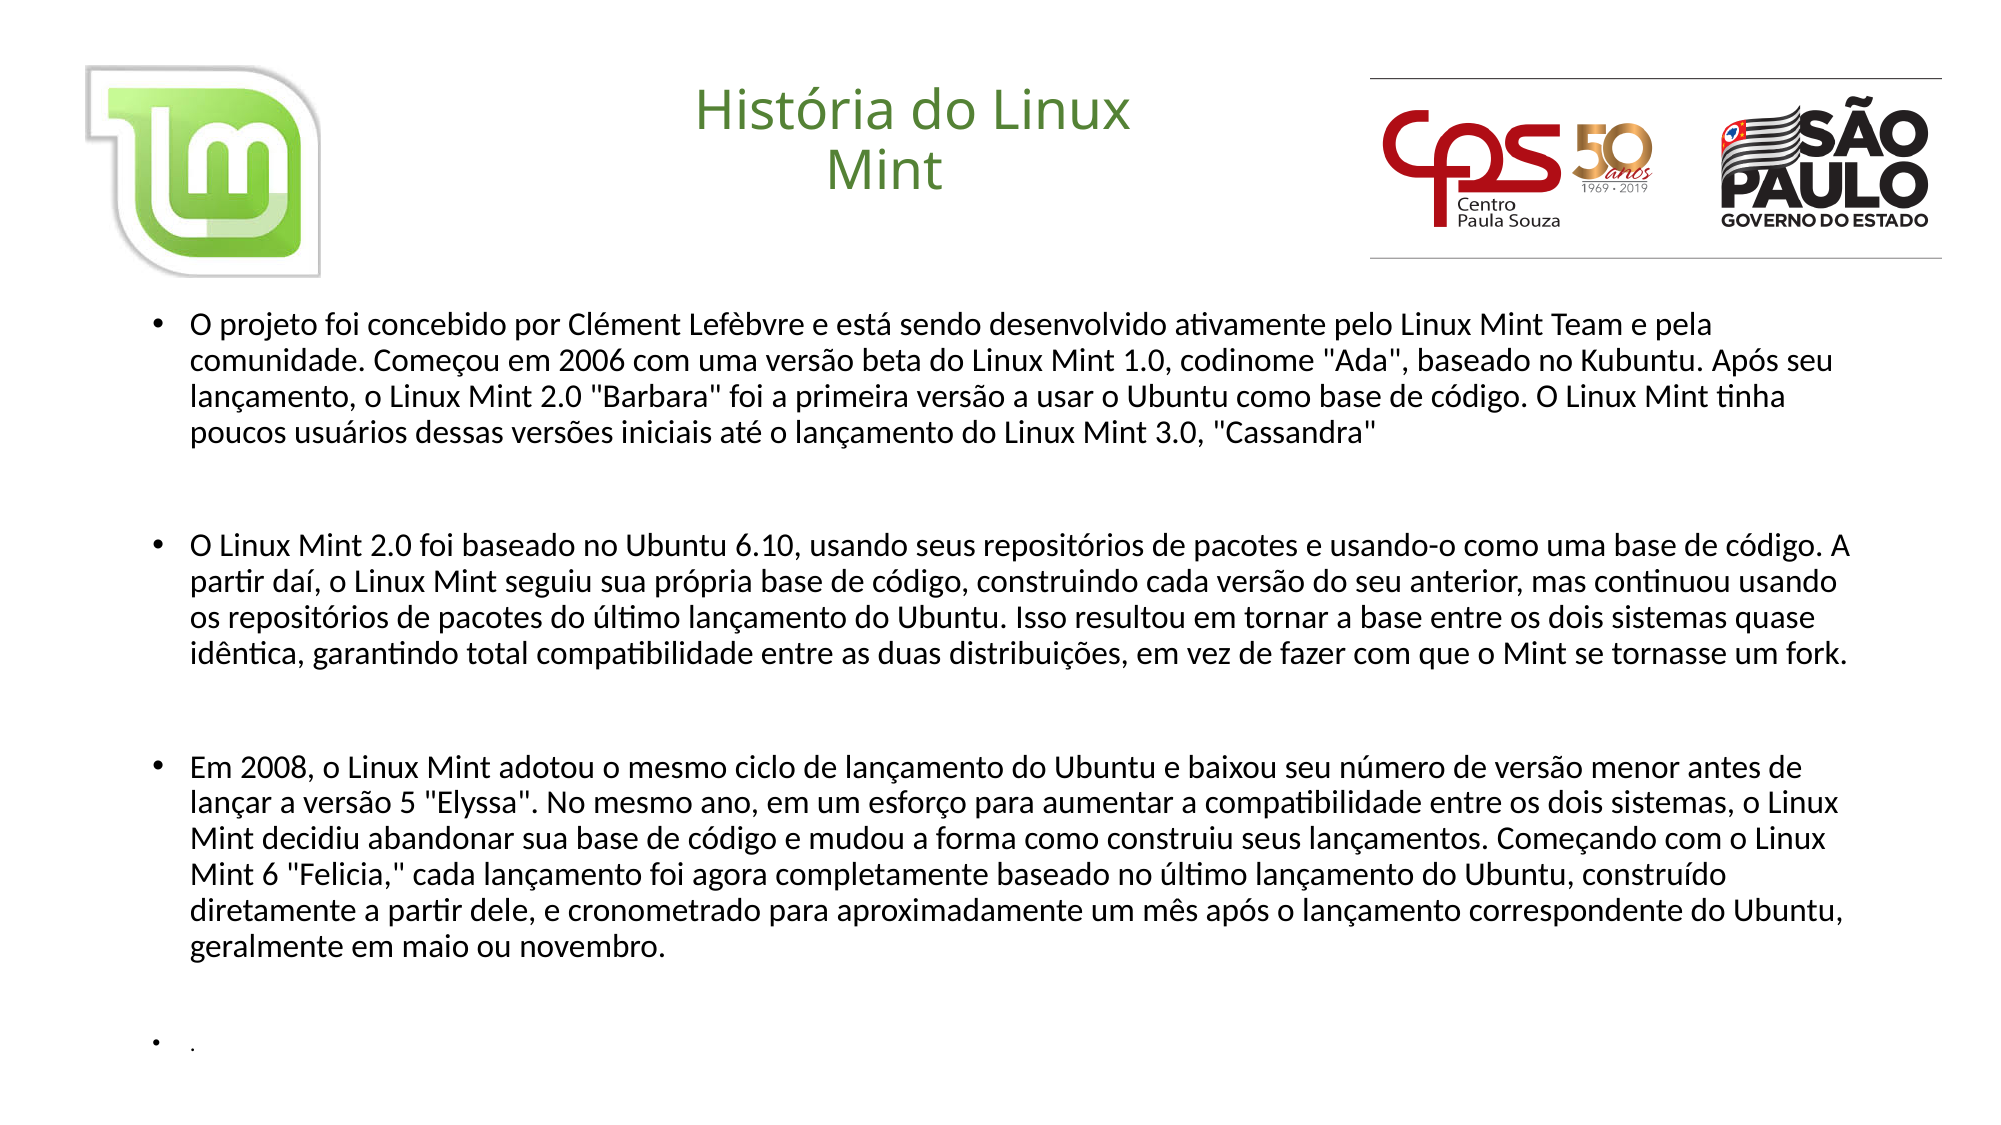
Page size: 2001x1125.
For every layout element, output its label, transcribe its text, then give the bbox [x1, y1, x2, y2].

title História do Linux Mint [556, 74, 1213, 210]
picture [1370, 78, 1942, 259]
picture [85, 65, 321, 278]
list O projeto foi concebido por Clément Lefèbvre e está sendo desenvolvido ativamente pelo Linux Mint Team e pela comunidade. Começou em 2006 com uma versão beta do Linux Mint 1.0, codinome "Ada", baseado no Kubuntu. Após seu lançamento, o Linux Mint 2.0 "Barbara" foi a primeira versão a usar o Ubuntu como base de código. O Linux Mint tinha poucos usuários dessas versões iniciais até o lançamento do Linux Mint 3.0, "Cassandra" O Linux Mint 2.0 foi baseado no Ubuntu 6.10, usando seus repositórios de pacotes e usando-o como uma base de código. A partir daí, o Linux Mint seguiu sua própria base de código, construindo cada versão do seu anterior, mas continuou usando os repositórios de pacotes do último lançamento do Ubuntu. Isso resultou em tornar a base entre os dois sistemas quase idêntica, garantindo total compatibilidade entre as duas distribuições, em vez de fazer com que o Mint se tornasse um fork. Em 2008, o Linux Mint adotou o mesmo ciclo de lançamento do Ubuntu e baixou seu número de versão menor antes de lançar a versão 5 "Elyssa". No mesmo ano, em um esforço para aumentar a compatibilidade entre os dois sistemas, o Linux Mint decidiu abandonar sua base de código e mudou a forma como construiu seus lançamentos. Começando com o Linux Mint 6 "Felicia," cada lançamento foi agora completamente baseado no último lançamento do Ubuntu, construído diretamente a partir dele, e cronometrado para aproximadamente um mês após o lançamento correspondente do Ubuntu, geralmente em maio ou novembro. . [137, 299, 1874, 1047]
